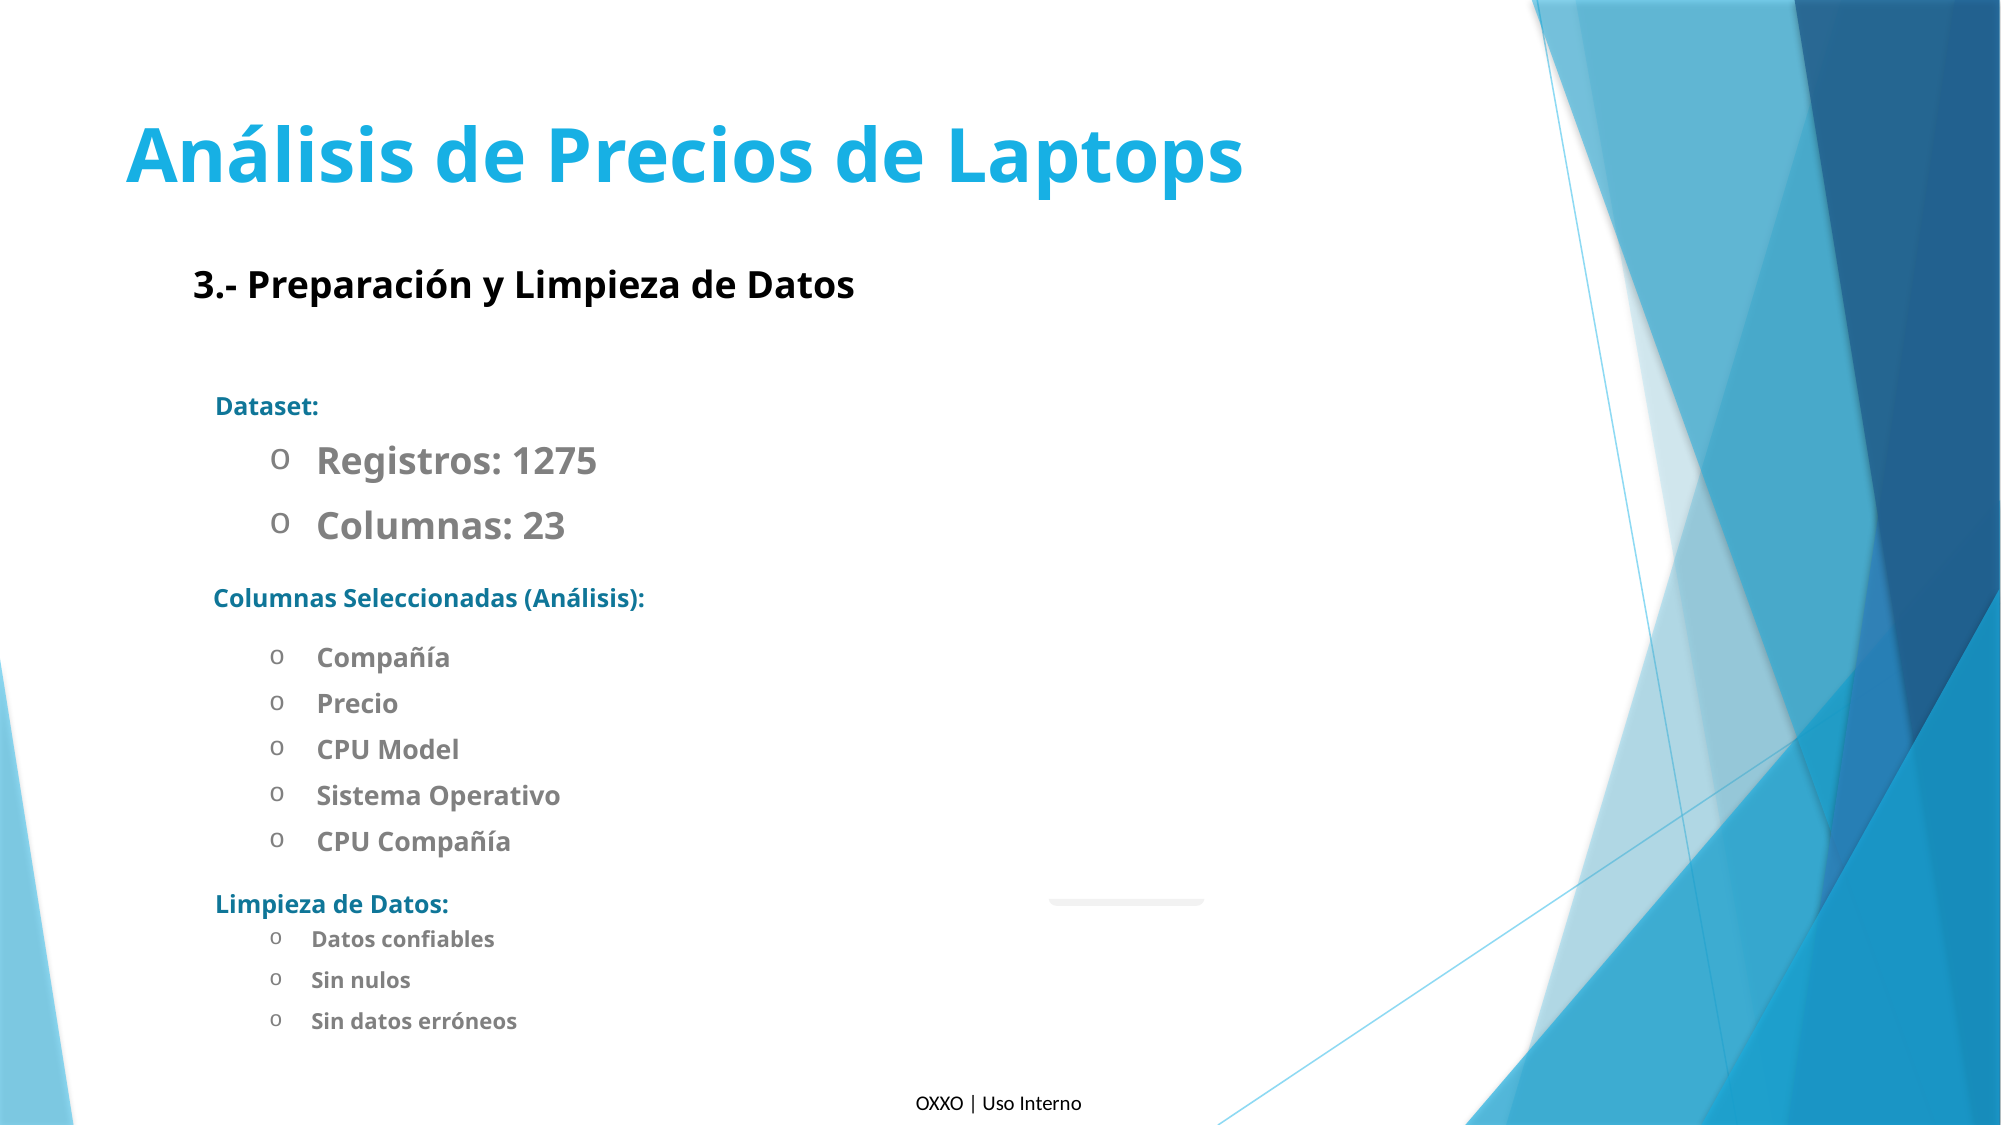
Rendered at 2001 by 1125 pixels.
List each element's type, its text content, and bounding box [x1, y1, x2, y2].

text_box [309, 682, 406, 762]
text_box Datos confiables Sin nulos Sin datos erróneos [254, 916, 1665, 1044]
title Análisis de Precios de Laptops [111, 99, 1522, 229]
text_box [312, 462, 403, 542]
text_box 3.- Preparación y Limpieza de Datos [178, 249, 1589, 348]
text_box Dataset: [199, 381, 1611, 430]
text_box Compañía Precio CPU Model Sistema Operativo CPU Compañía [254, 631, 1665, 865]
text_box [321, 242, 394, 322]
text_box Columnas Seleccionadas (Análisis): [198, 573, 1609, 622]
text_box Limpieza de Datos: [199, 879, 1611, 928]
text_box Registros: 1275 Columnas: 23 [254, 426, 1665, 572]
